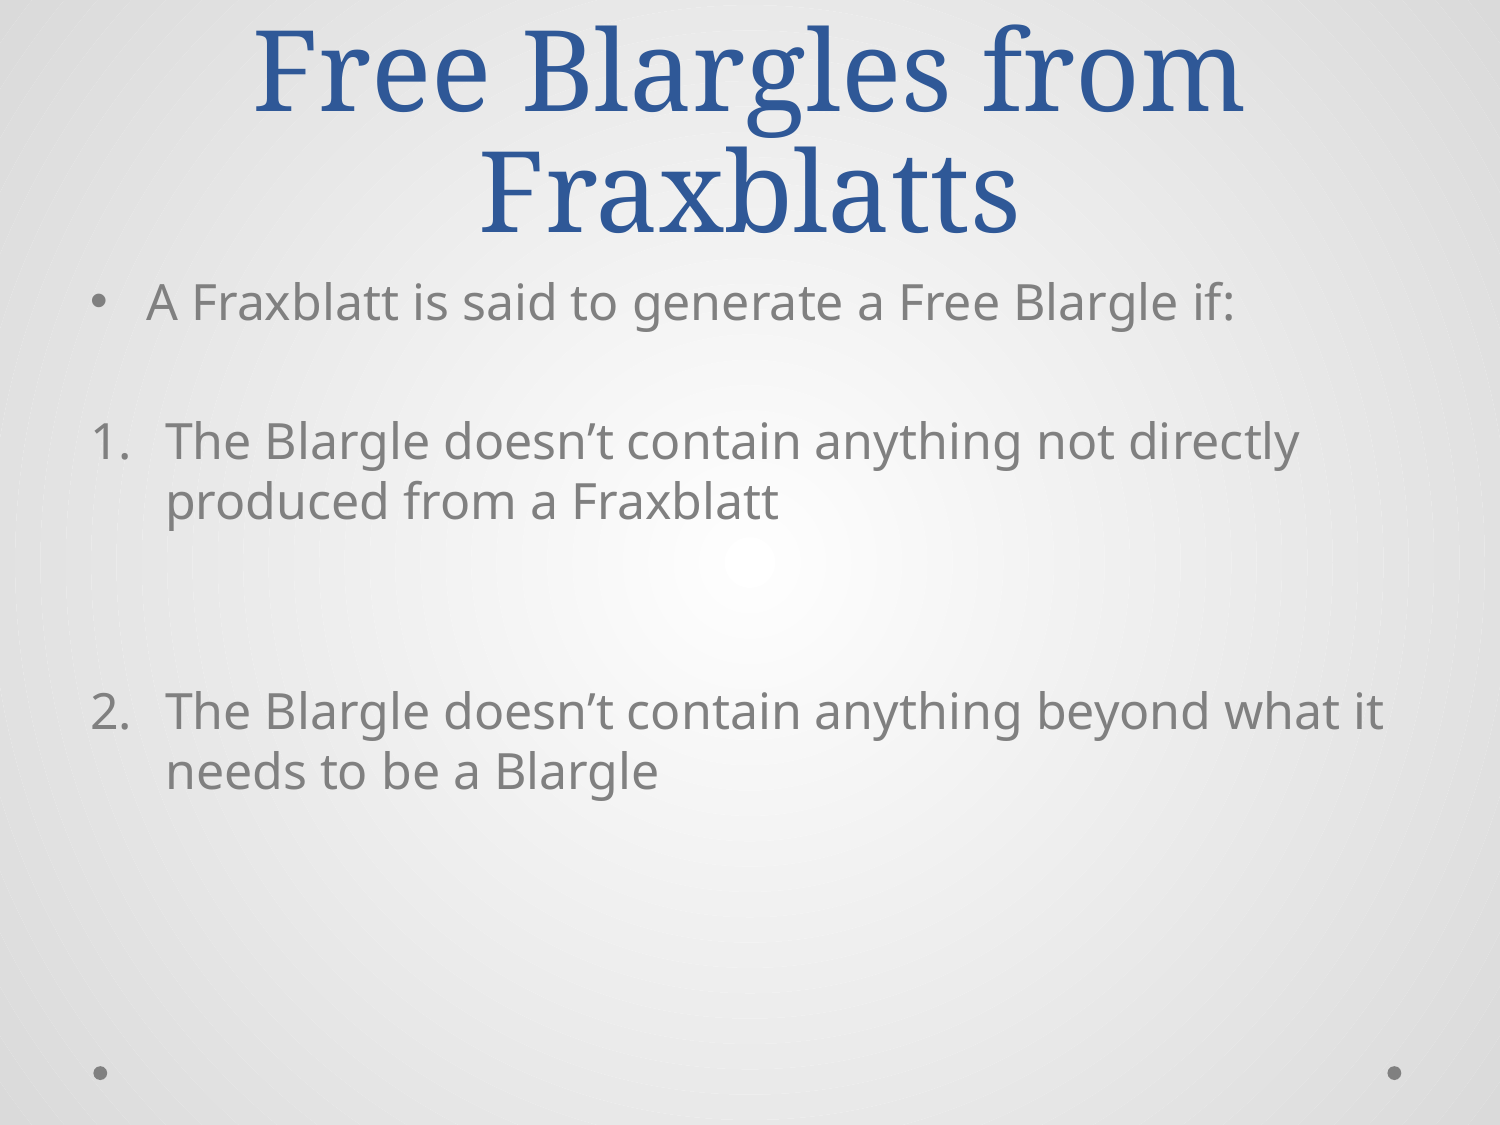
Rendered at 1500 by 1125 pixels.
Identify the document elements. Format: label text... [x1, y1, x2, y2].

title Free Blargles from Fraxblatts [75, 0, 1425, 262]
list A Fraxblatt is said to generate a Free Blargle if: The Blargle doesn’t contain anything not directly produced from a Fraxblatt The Blargle doesn’t contain anything beyond what it needs to be a Blargle [75, 262, 1425, 1005]
